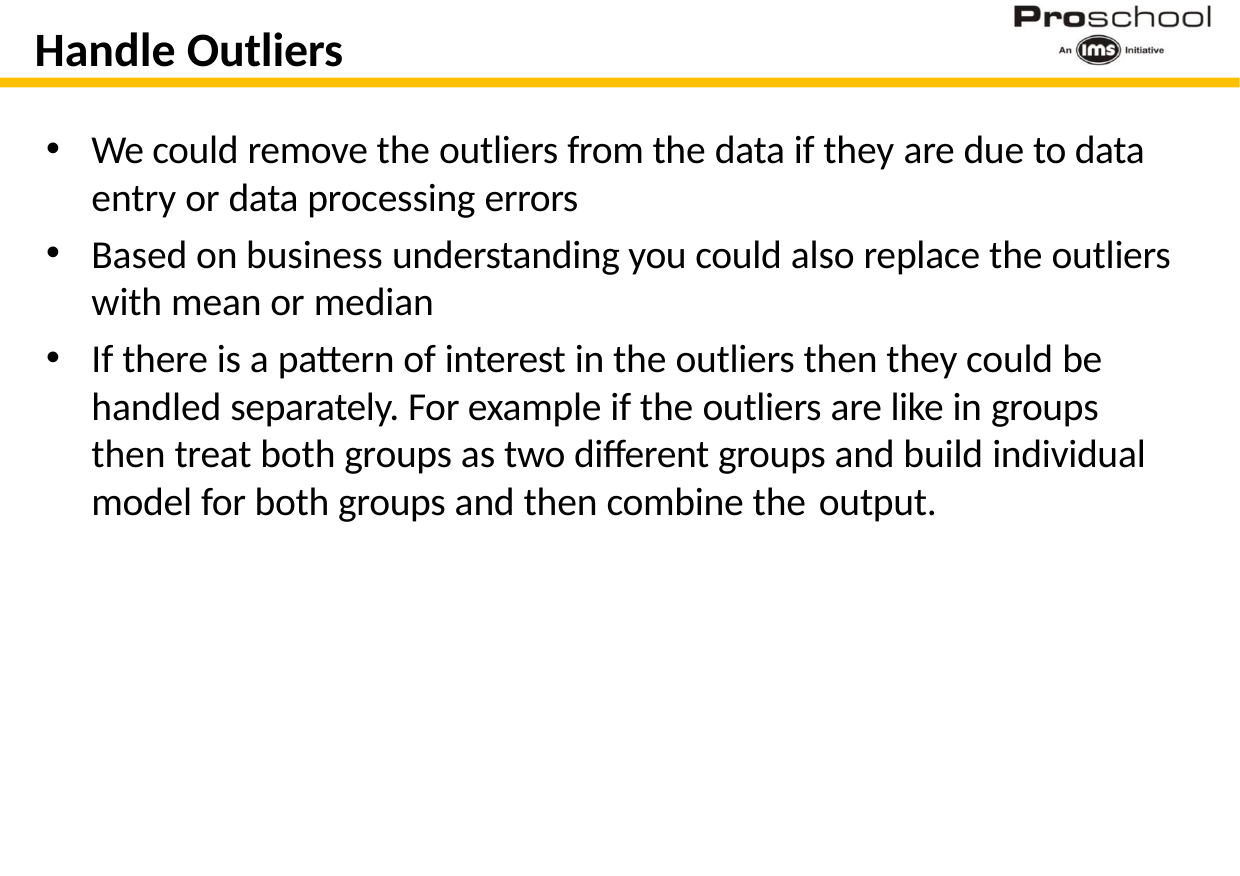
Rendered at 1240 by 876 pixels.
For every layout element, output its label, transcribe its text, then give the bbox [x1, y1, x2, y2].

title Handle Outliers [29, 18, 1212, 165]
text_box We could remove the outliers from the data if they are due to data entry or data processing errors Based on business understanding you could also replace the outliers with mean or median If there is a pattern of interest in the outliers then they could be handled separately. For example if the outliers are like in groups then treat both groups as two different groups and build individual model for both groups and then combine the output. [44, 124, 1187, 524]
picture [1004, 0, 1221, 73]
